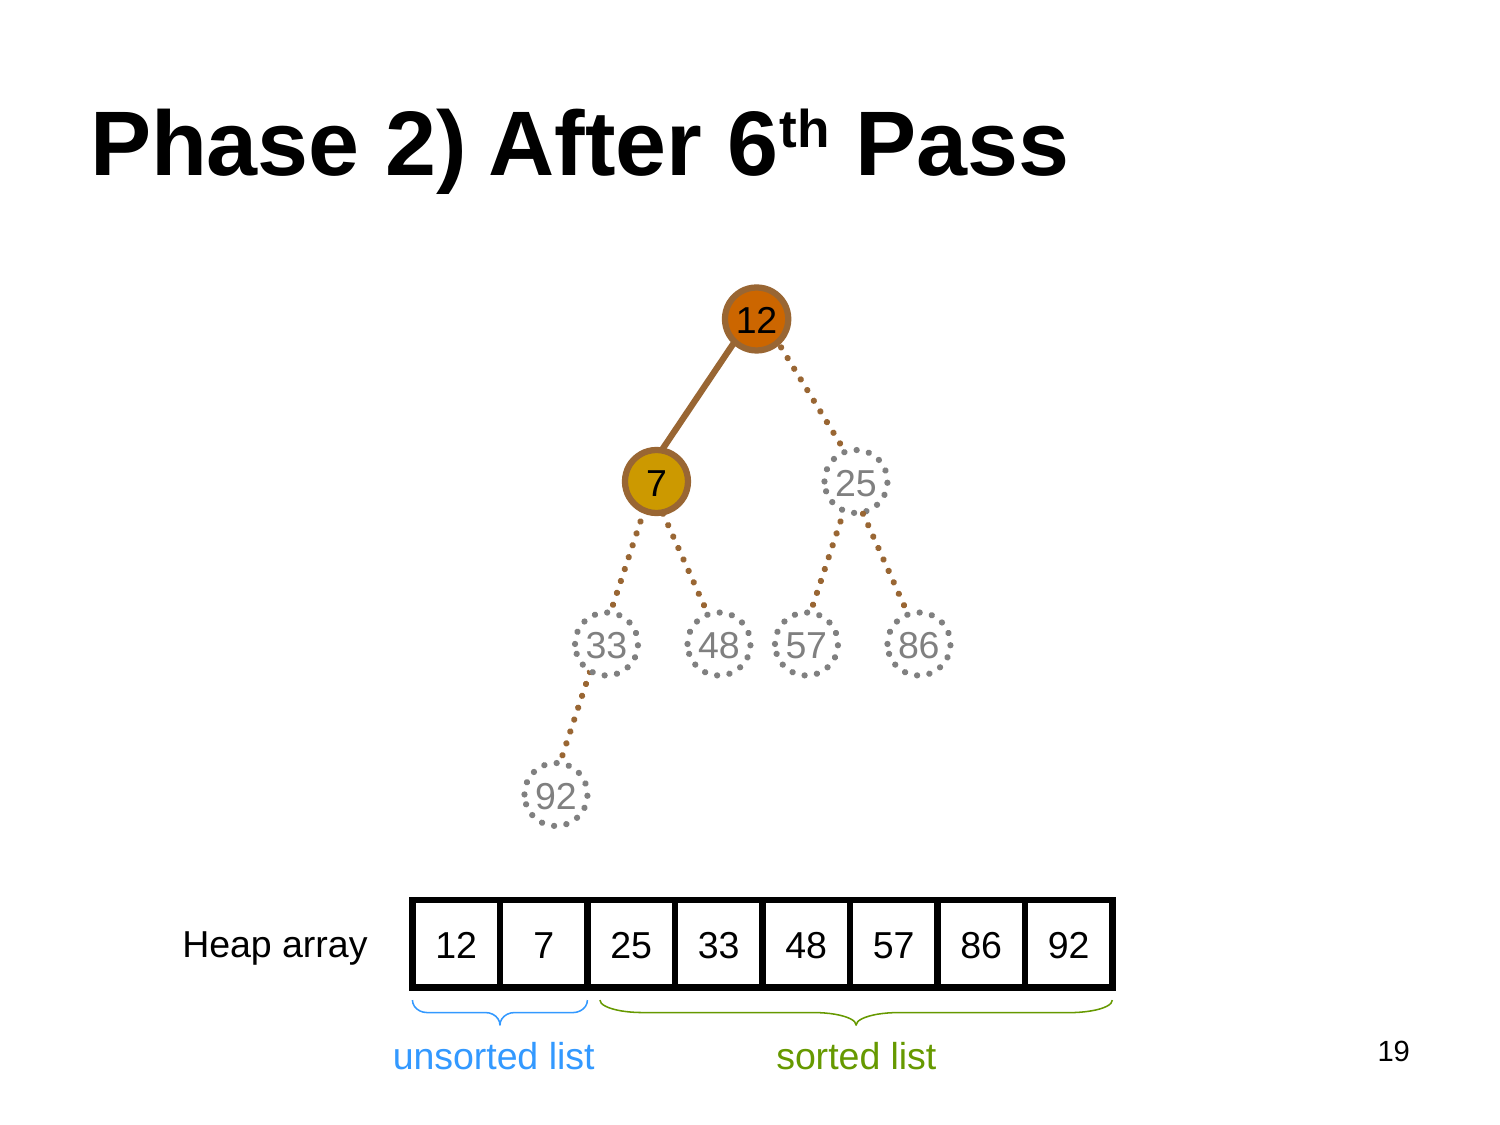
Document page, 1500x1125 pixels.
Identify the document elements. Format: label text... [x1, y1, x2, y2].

slide_number 19 [1074, 1024, 1425, 1103]
text_box 86 [887, 612, 951, 676]
text_box 92 [1025, 899, 1113, 988]
text_box 7 [500, 899, 587, 988]
text_box 92 [524, 762, 588, 827]
text_box 48 [687, 612, 751, 676]
text_box 48 [762, 899, 850, 988]
text_box 12 [724, 287, 789, 351]
text_box 7 [624, 450, 688, 514]
text_box unsorted list [362, 1024, 625, 1085]
text_box 12 [412, 899, 500, 988]
text_box 33 [575, 612, 639, 676]
text_box sorted list [725, 1024, 988, 1085]
text_box [412, 1000, 588, 1024]
text_box 33 [674, 899, 762, 988]
text_box 25 [824, 450, 888, 514]
text_box 57 [774, 612, 838, 676]
title Phase 2) After 6th Pass [75, 45, 1425, 233]
text_box 25 [587, 899, 674, 988]
text_box 86 [938, 899, 1025, 988]
text_box Heap array [162, 912, 388, 973]
text_box 57 [850, 899, 938, 988]
text_box [599, 1000, 1113, 1024]
